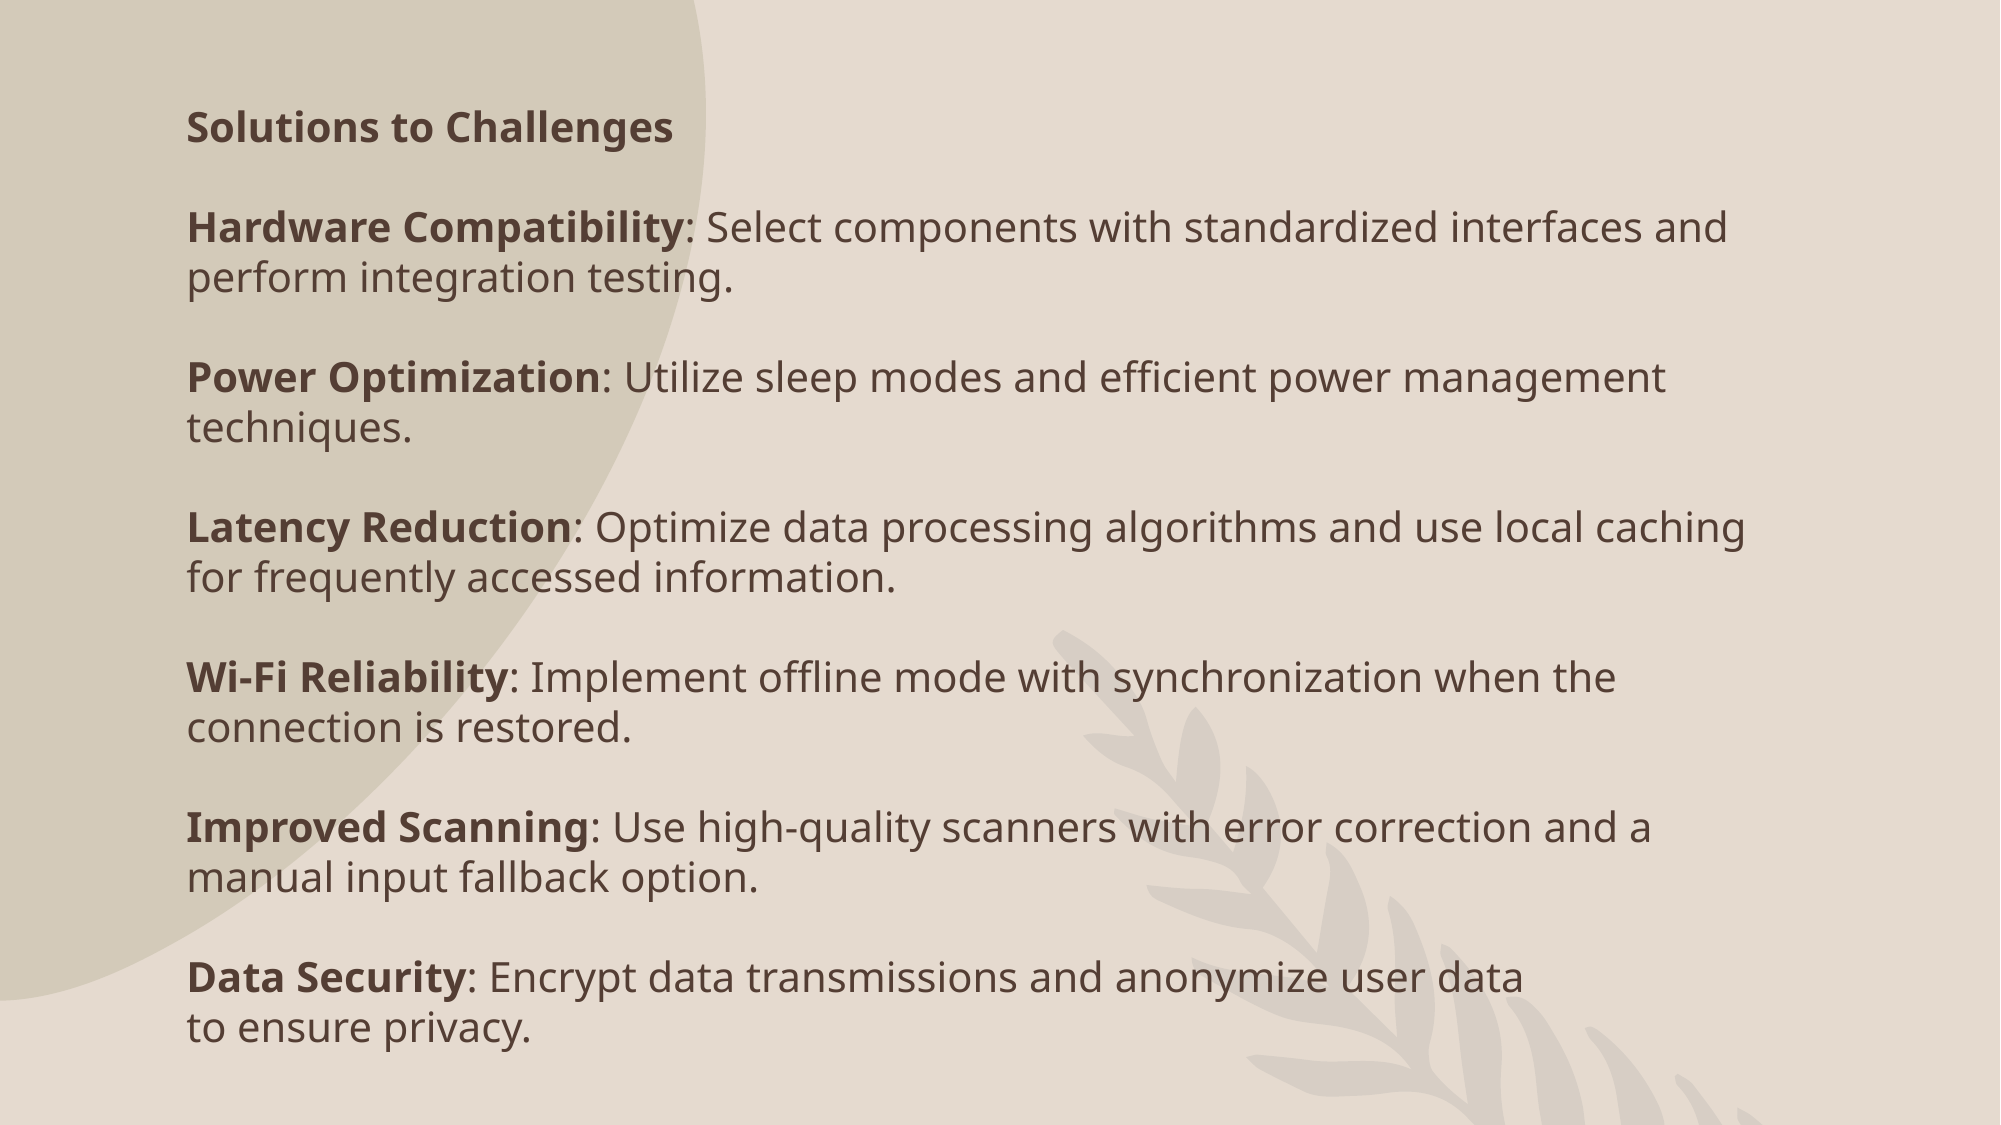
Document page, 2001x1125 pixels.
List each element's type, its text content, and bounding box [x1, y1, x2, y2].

text_box Solutions to Challenges Hardware Compatibility: Select components with standardized interfaces and perform integration testing. Power Optimization: Utilize sleep modes and efficient power management techniques. Latency Reduction: Optimize data processing algorithms and use local caching for frequently accessed information. Wi-Fi Reliability: Implement offline mode with synchronization when the connection is restored. Improved Scanning: Use high-quality scanners with error correction and a manual input fallback option. Data Security: Encrypt data transmissions and anonymize user data to ensure privacy. [171, 92, 1815, 1059]
